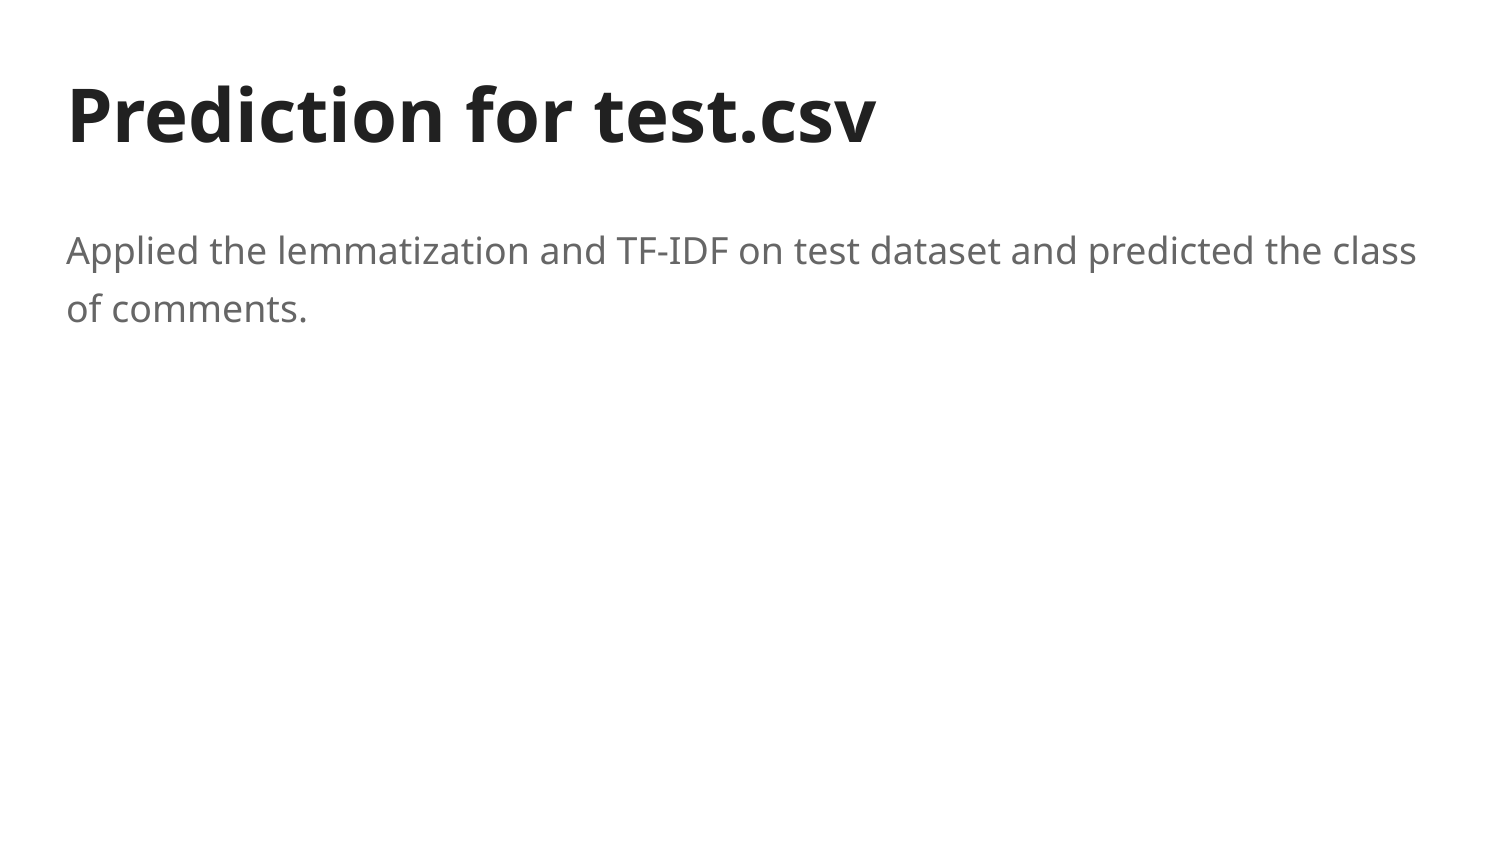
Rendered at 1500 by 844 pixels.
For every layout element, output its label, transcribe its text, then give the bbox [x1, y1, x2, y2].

list Applied the lemmatization and TF-IDF on test dataset and predicted the class of comments. [51, 201, 1449, 750]
title Prediction for test.csv [51, 48, 1449, 180]
